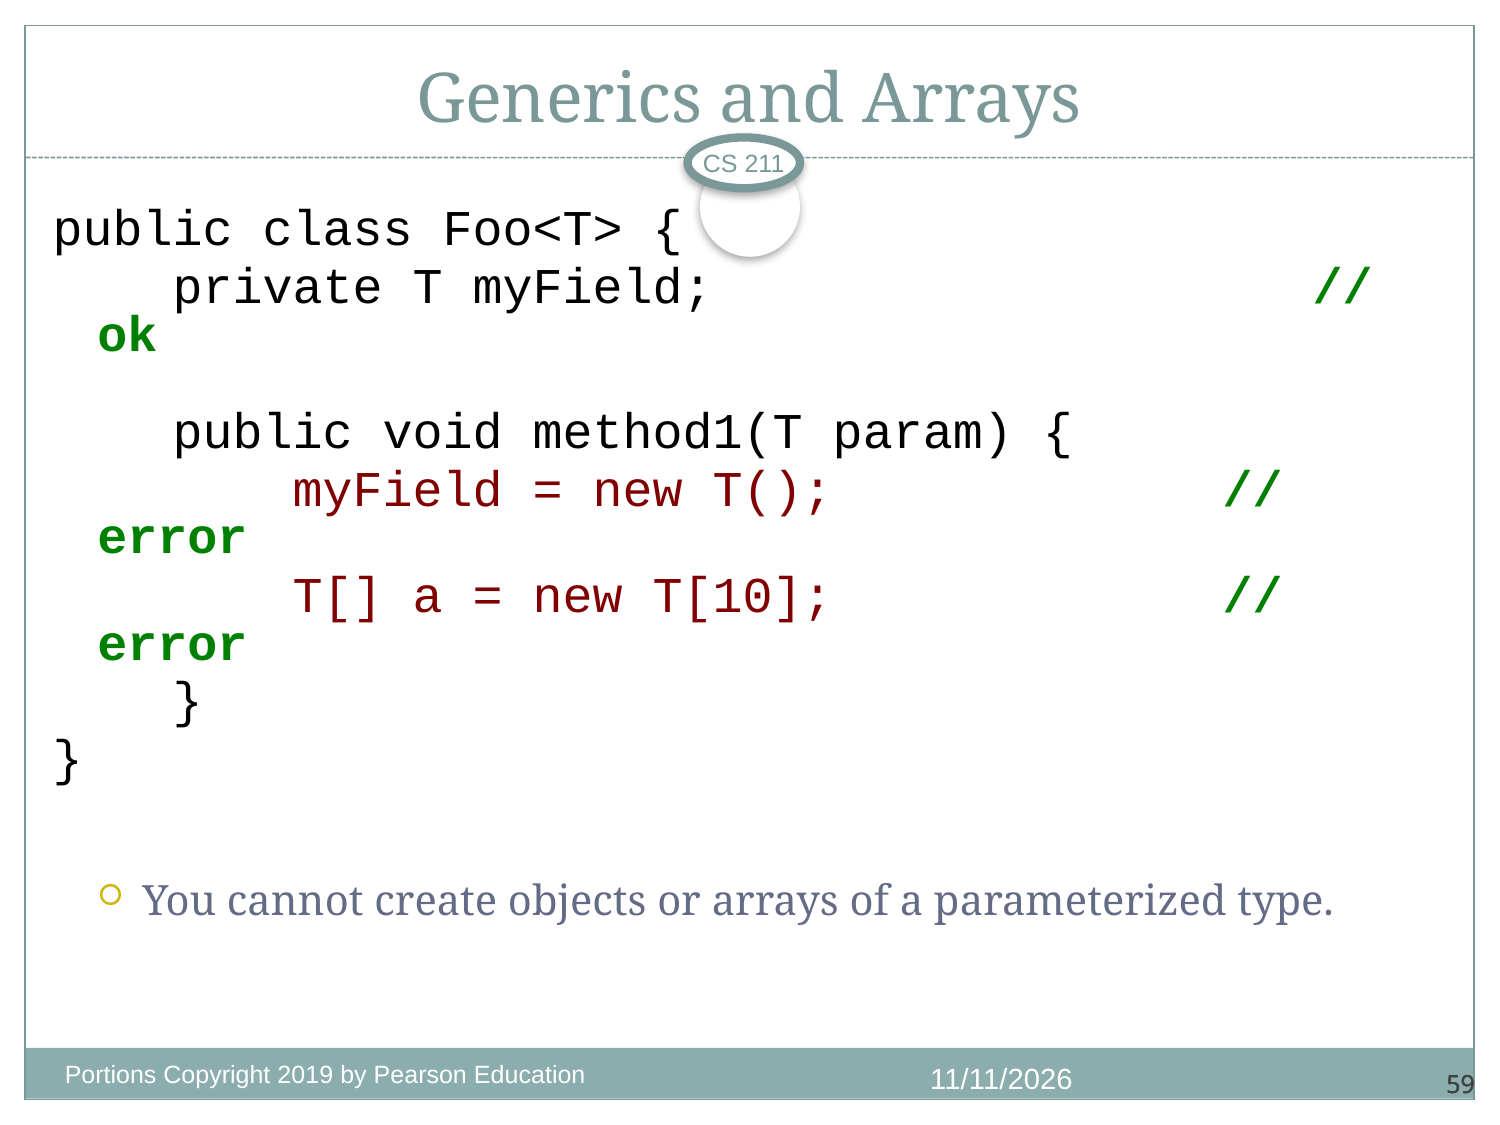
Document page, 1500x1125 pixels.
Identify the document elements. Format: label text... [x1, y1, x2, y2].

list public class Foo<T> { private T myField; // ok public void method1(T param) { myField = new T(); // error T[] a = new T[10]; // error } } You cannot create objects or arrays of a parameterized type. [37, 200, 1463, 1038]
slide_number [837, 1052, 1088, 1113]
title Generics and Arrays [49, 37, 1450, 144]
slide_number CS 211 [675, 137, 813, 188]
footer Portions Copyright 2019 by Pearson Education [50, 1051, 663, 1112]
